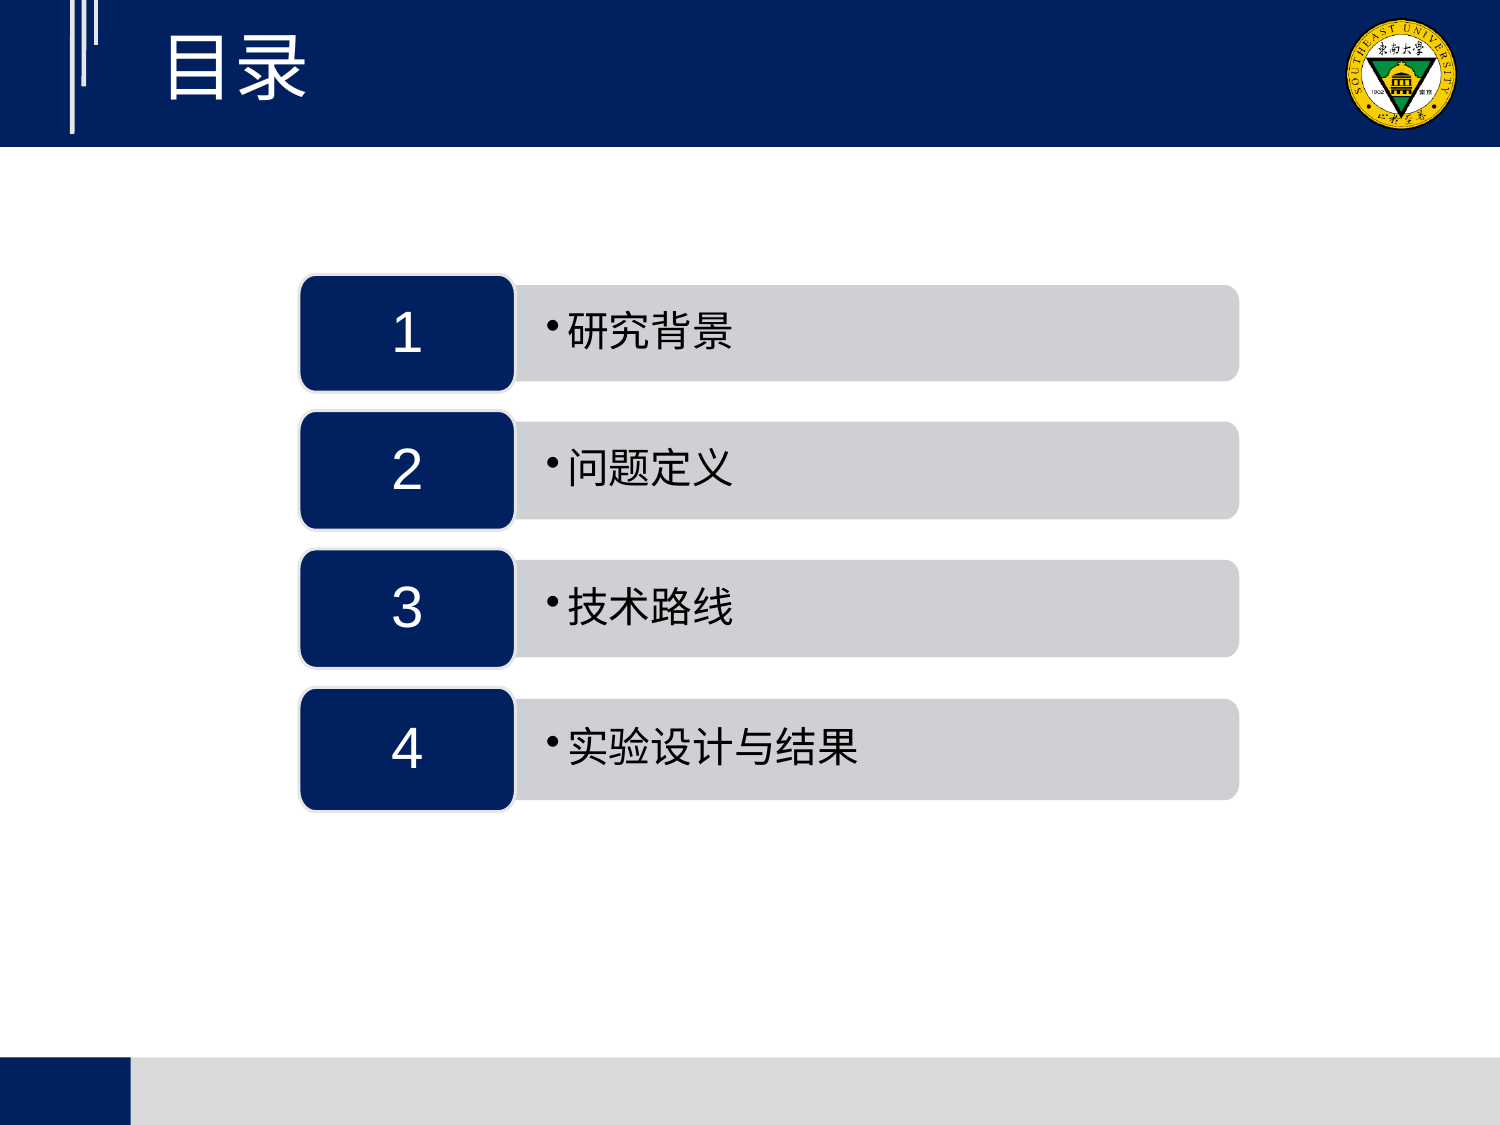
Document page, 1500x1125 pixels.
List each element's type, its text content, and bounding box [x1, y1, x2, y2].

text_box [298, 274, 1239, 393]
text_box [298, 687, 1239, 812]
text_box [298, 548, 1239, 669]
picture [1345, 18, 1457, 130]
text_box 目录 [144, 11, 600, 117]
text_box [0, 0, 1500, 148]
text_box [298, 410, 1239, 531]
